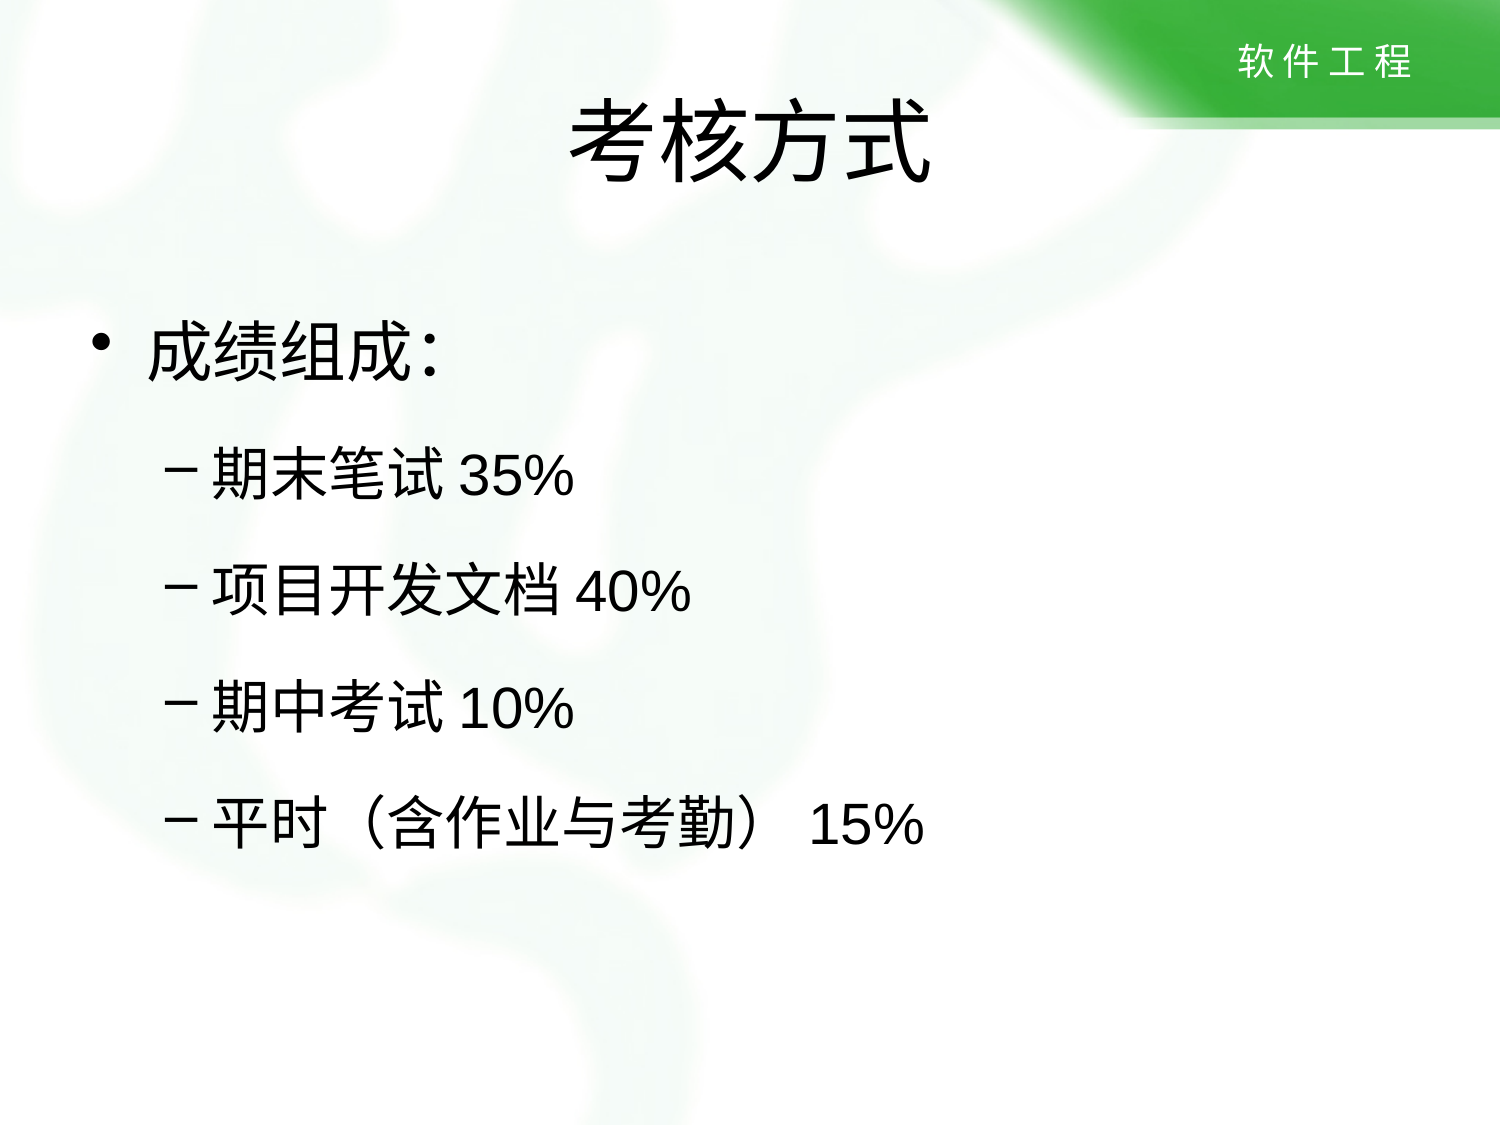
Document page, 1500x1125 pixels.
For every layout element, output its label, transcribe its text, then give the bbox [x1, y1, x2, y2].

list 成绩组成： 期末笔试35% 项目开发文档40% 期中考试10% 平时（含作业与考勤）15% [75, 262, 1425, 1005]
picture [0, 0, 1500, 1125]
title 考核方式 [75, 45, 1425, 233]
